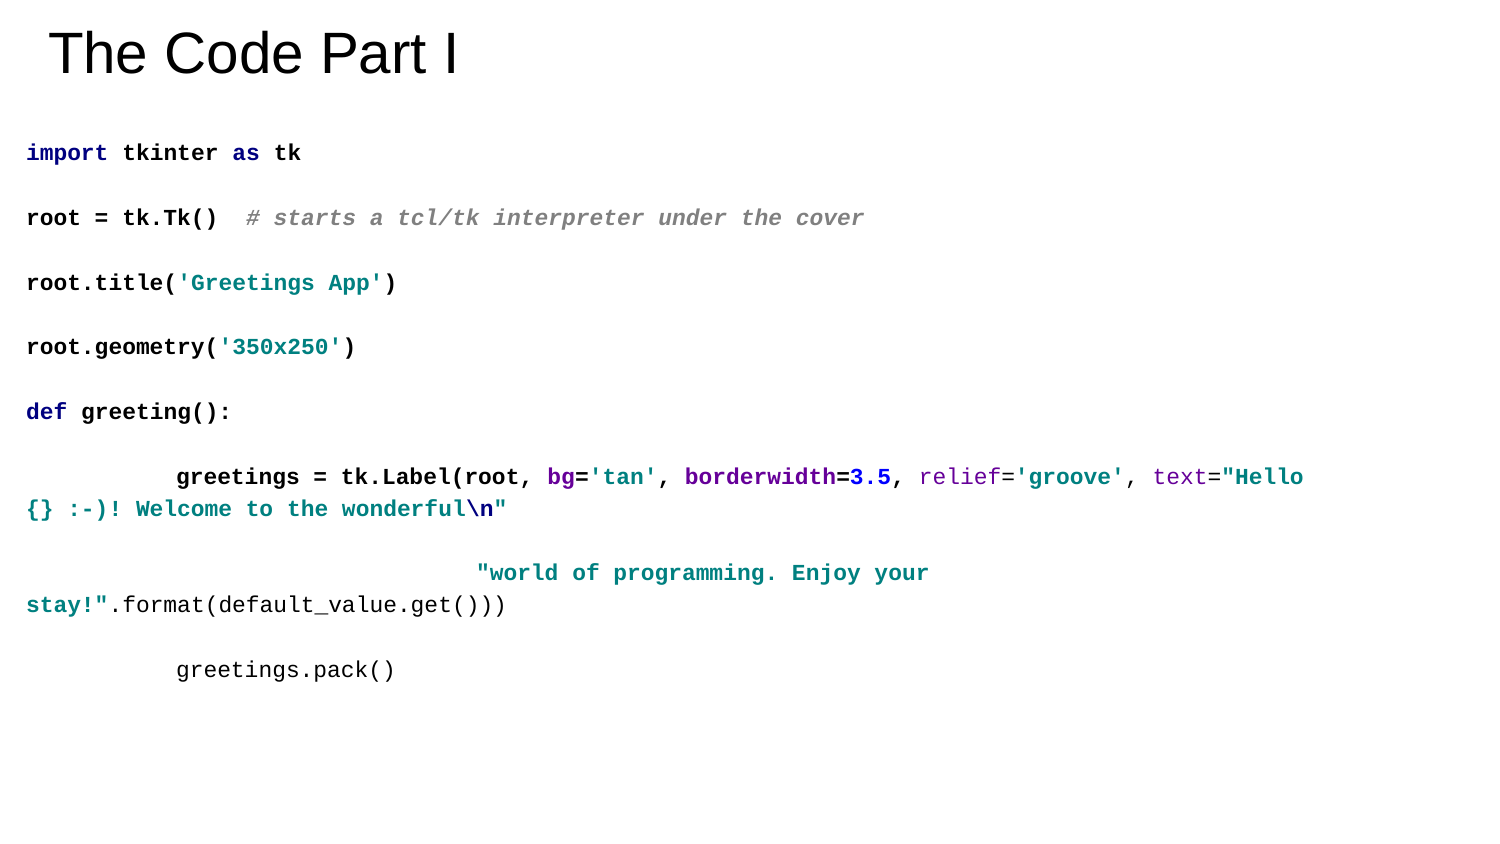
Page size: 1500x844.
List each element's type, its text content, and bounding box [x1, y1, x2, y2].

title The Code Part I [33, 0, 1431, 94]
list import tkinter as tk root = tk.Tk() # starts a tcl/tk interpreter under the cover root.title('Greetings App') root.geometry('350x250') def greeting(): greetings = tk.Label(root, bg='tan', borderwidth=3.5, relief='groove', text="Hello {} :-)! Welcome to the wonderful\n" "world of programming. Enjoy your stay!".format(default_value.get())) greetings.pack() [11, 118, 1418, 794]
